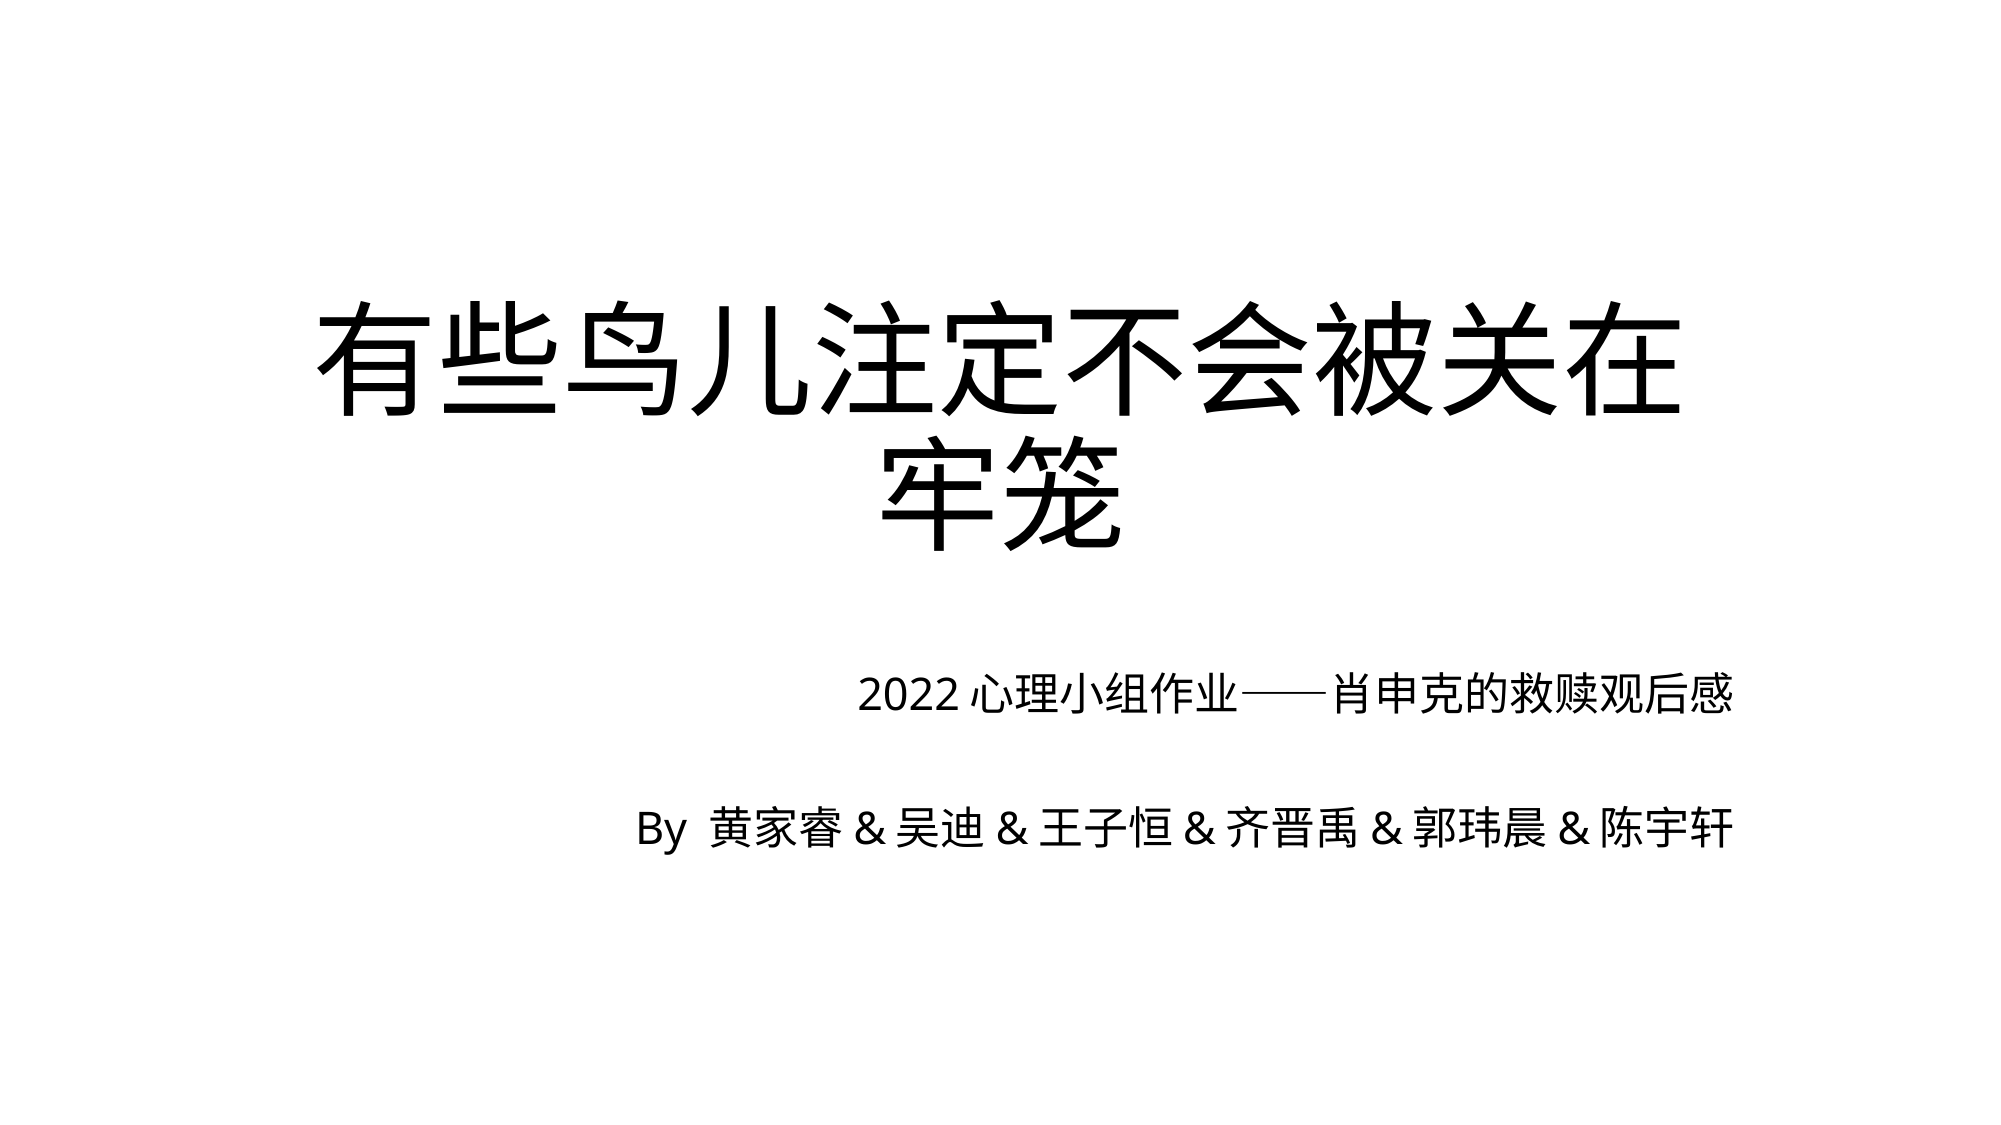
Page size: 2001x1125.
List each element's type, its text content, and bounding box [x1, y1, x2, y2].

title 有些鸟儿注定不会被关在牢笼 [249, 184, 1750, 576]
subtitle 2022心理小组作业——肖申克的救赎观后感 By 黄家睿&吴迪&王子恒&齐晋禹&郭玮晨&陈宇轩 [249, 590, 1750, 863]
